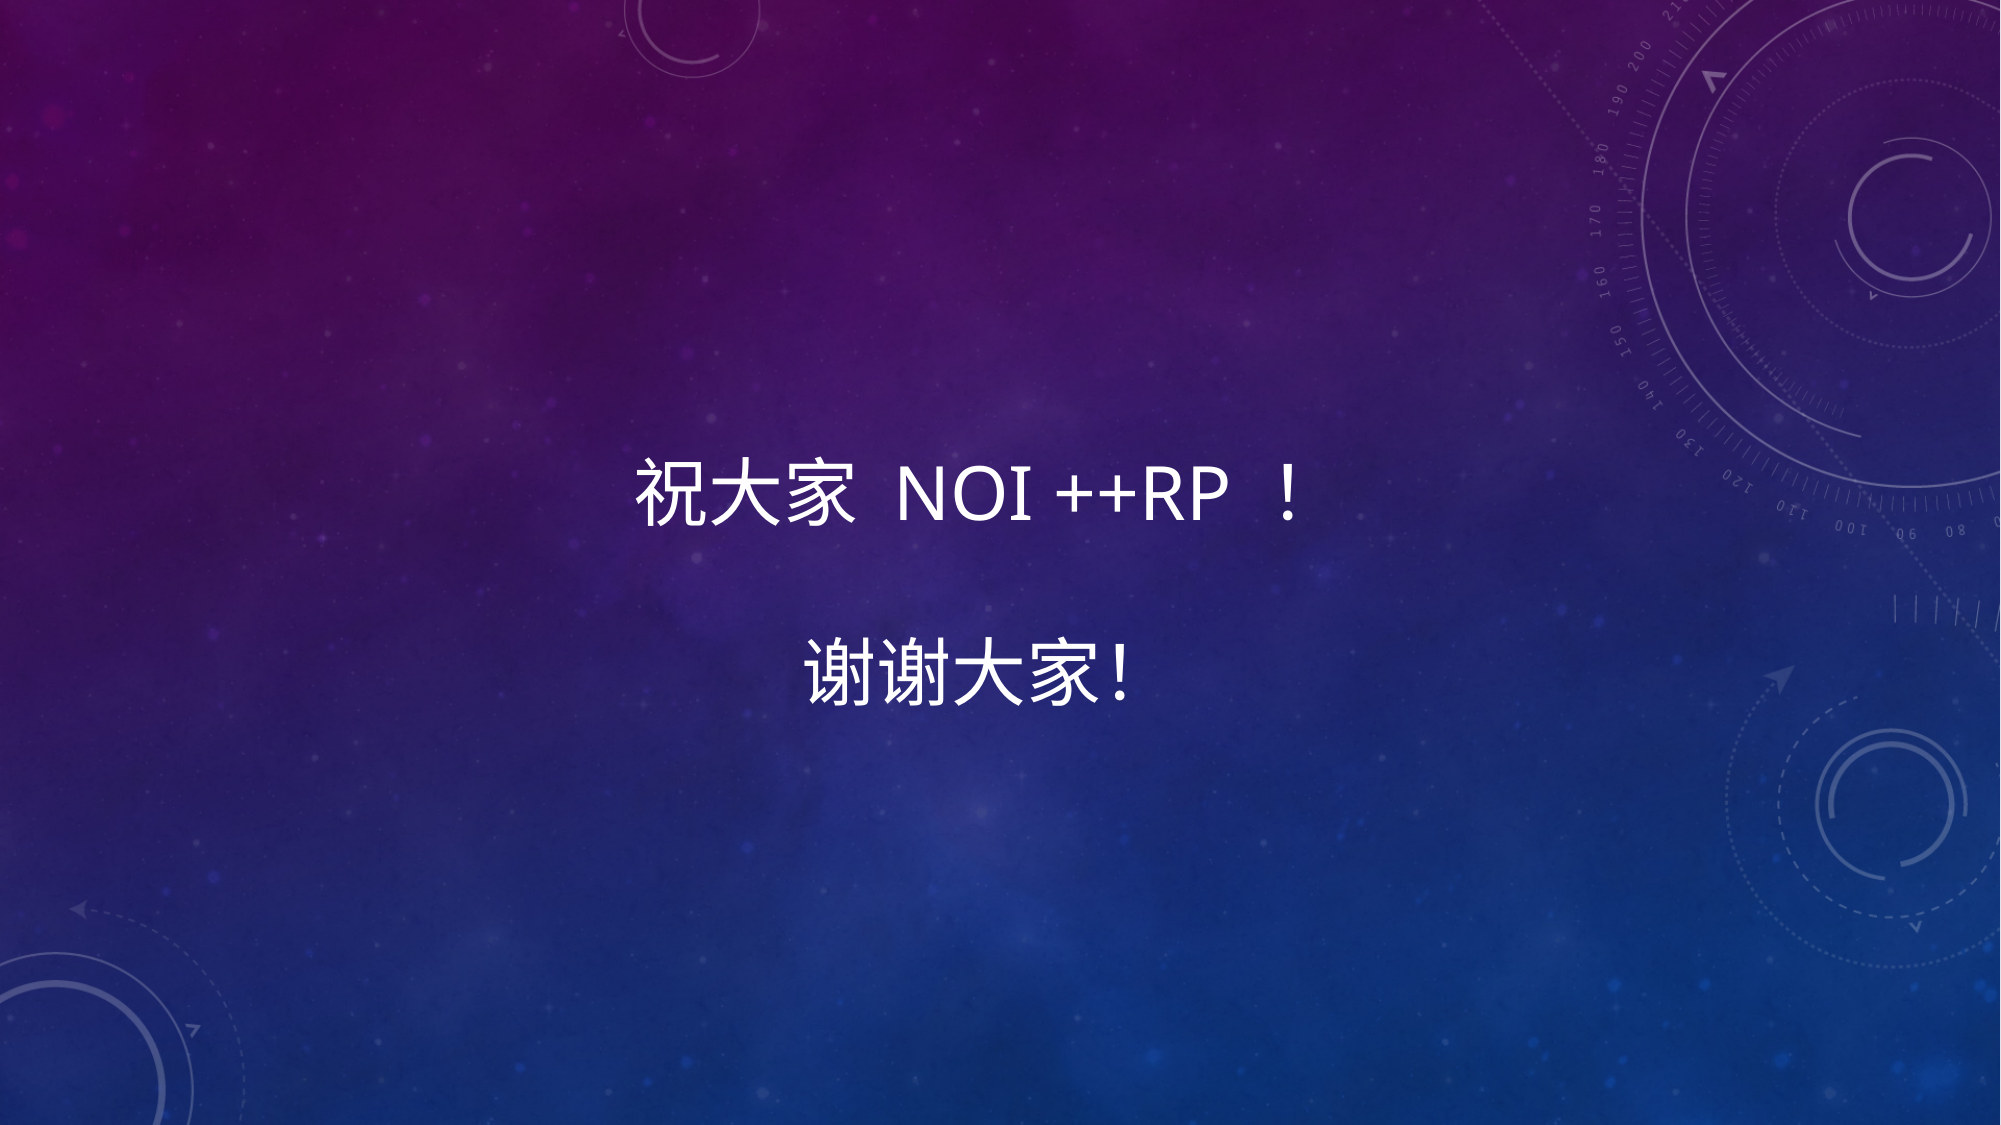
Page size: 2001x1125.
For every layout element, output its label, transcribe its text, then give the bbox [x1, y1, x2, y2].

picture [0, 0, 2001, 1125]
title 祝大家 NOI ++RP ！ 谢谢大家！ [157, 394, 1820, 767]
